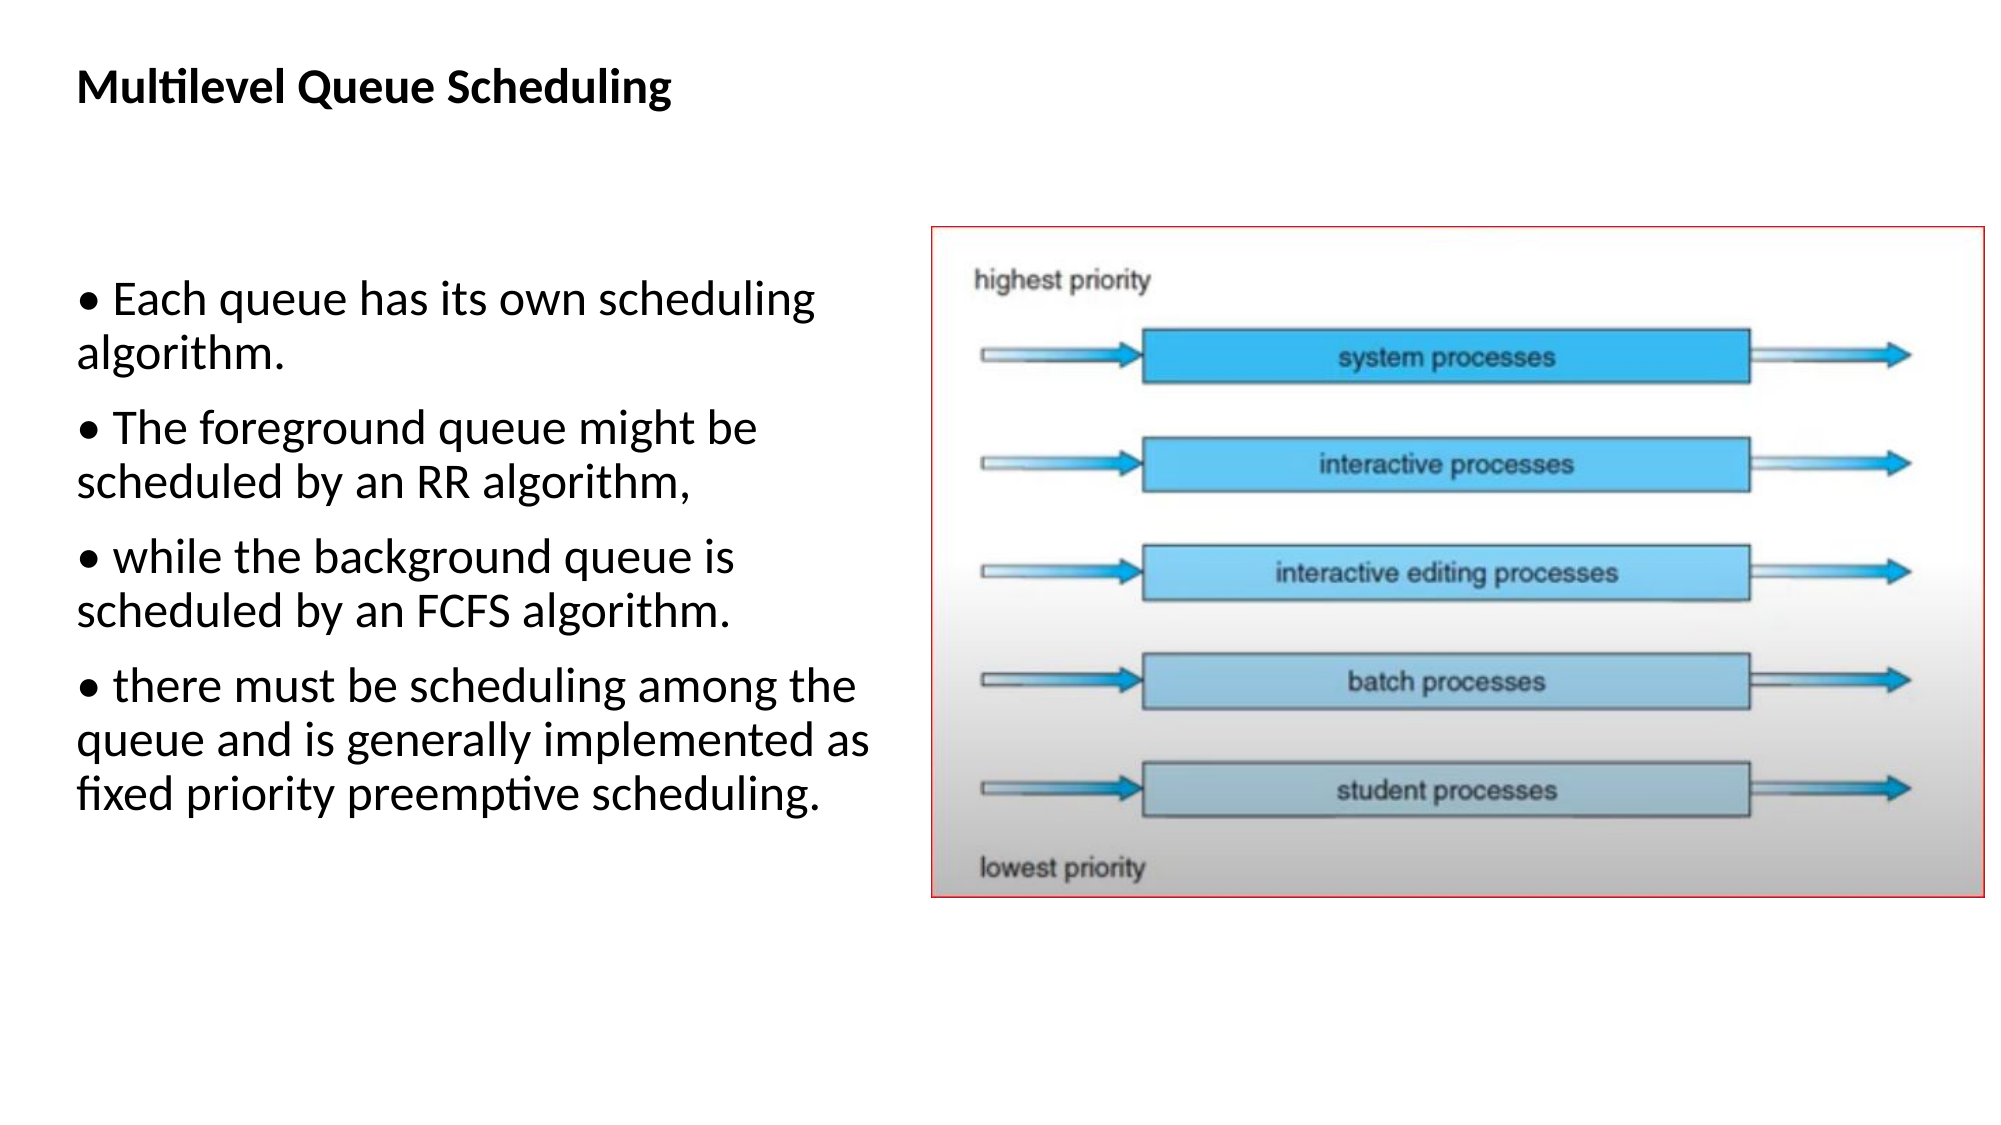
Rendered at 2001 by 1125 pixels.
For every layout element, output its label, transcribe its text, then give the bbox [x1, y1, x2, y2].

subtitle • Each queue has its own scheduling algorithm. • The foreground queue might be scheduled by an RR algorithm, • while the background queue is scheduled by an FCFS algorithm. • there must be scheduling among the queue and is generally implemented as fixed priority preemptive scheduling. [61, 264, 891, 937]
text_box Multilevel Queue Scheduling [61, 45, 1000, 121]
picture [931, 226, 1985, 899]
